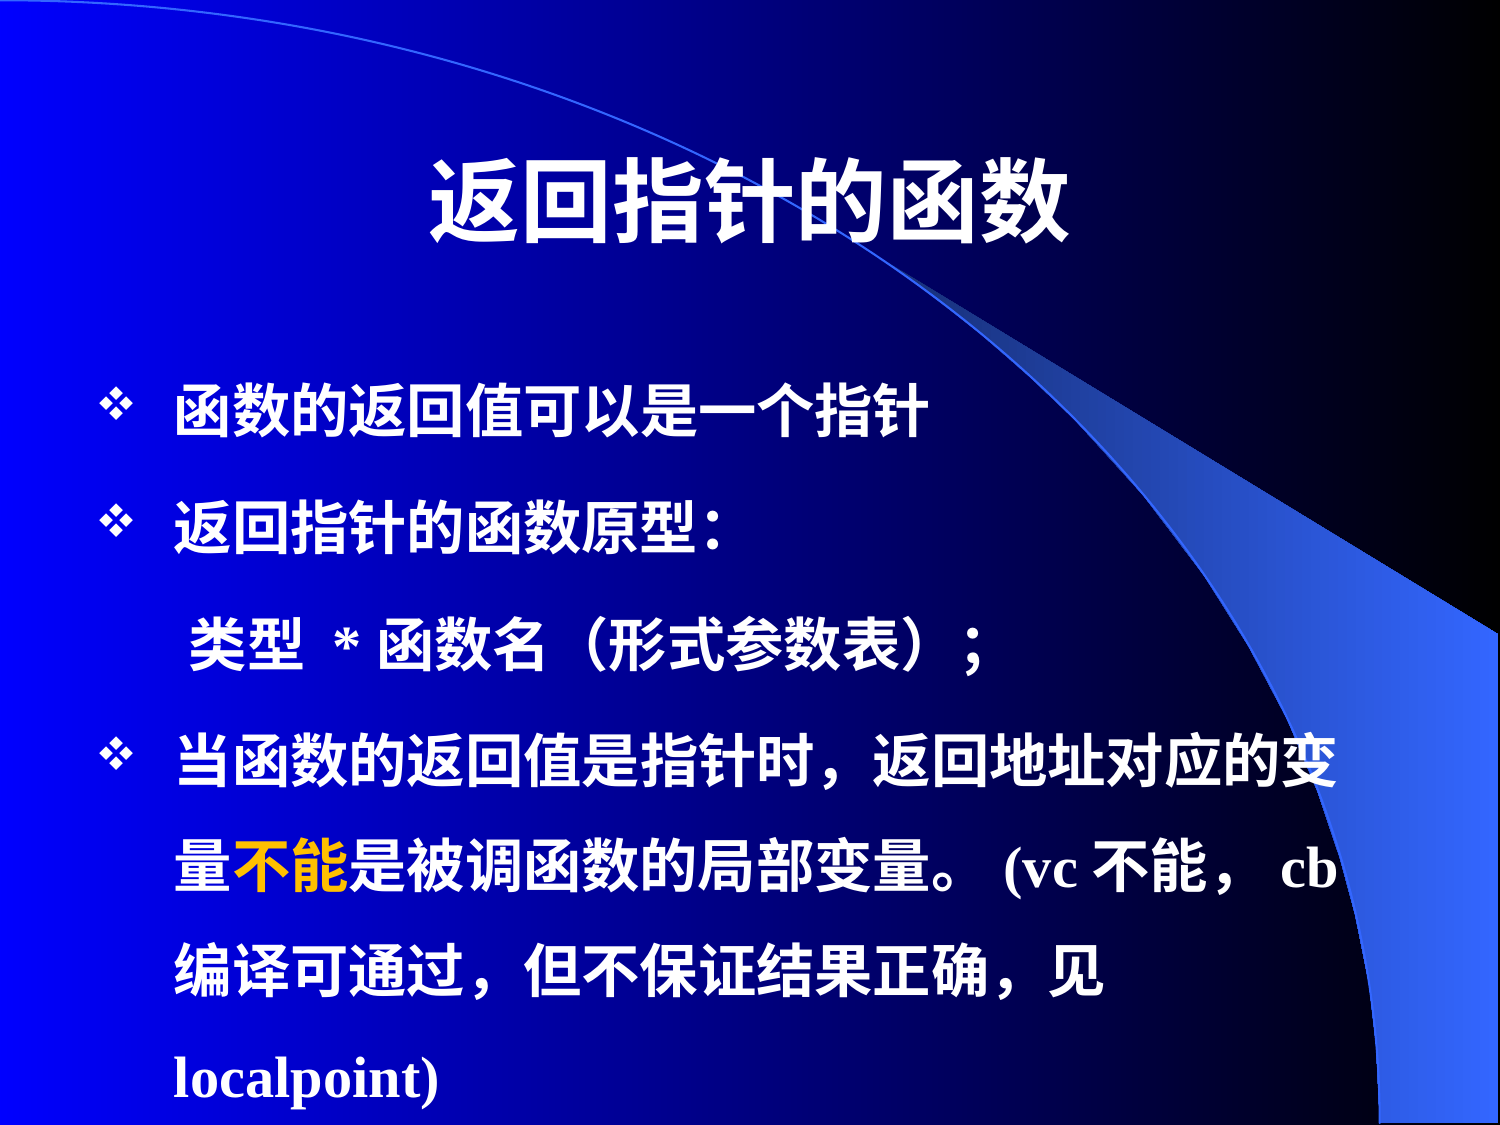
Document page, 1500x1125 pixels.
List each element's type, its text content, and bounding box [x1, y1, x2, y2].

title 返回指针的函数 [112, 104, 1388, 293]
list 函数的返回值可以是一个指针 返回指针的函数原型： 类型 *函数名（形式参数表）； 当函数的返回值是指针时，返回地址对应的变量不能是被调函数的局部变量。(vc不能，cb编译可通过，但不保证结果正确，见localpoint) [80, 331, 1388, 1036]
